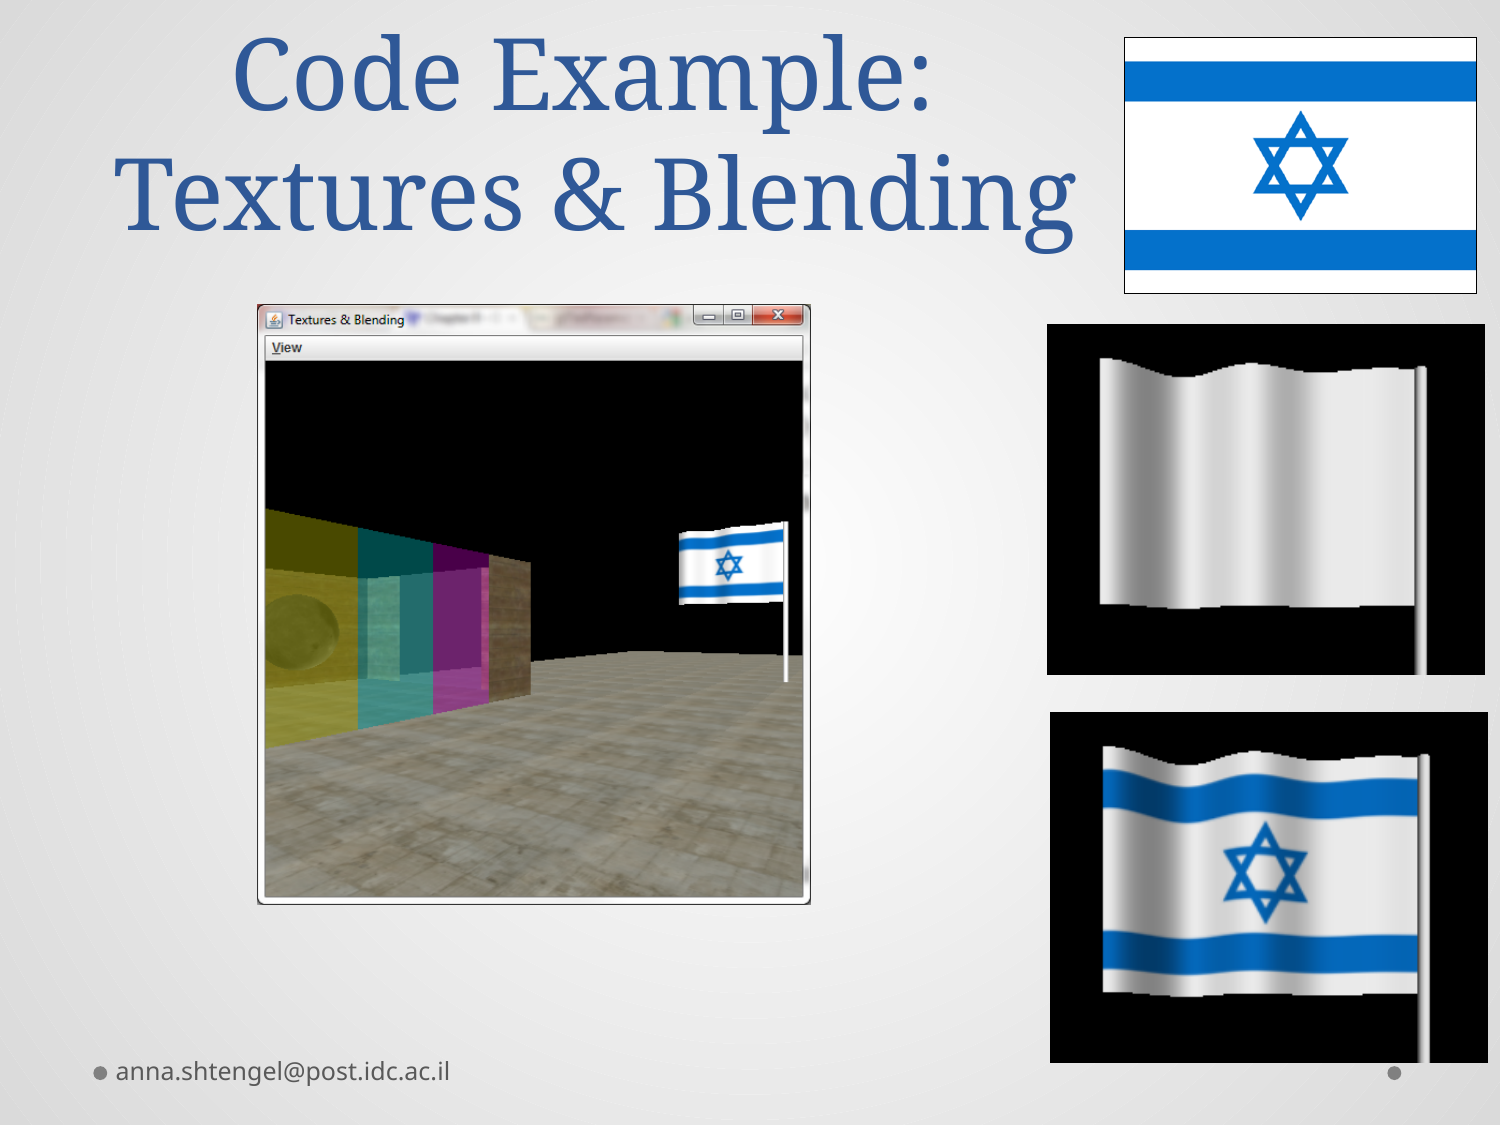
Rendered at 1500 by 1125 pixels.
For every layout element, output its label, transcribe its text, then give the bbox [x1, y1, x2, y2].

picture [1123, 37, 1477, 294]
picture [1047, 324, 1486, 676]
picture [257, 304, 811, 906]
picture [1049, 712, 1488, 1063]
footer anna.shtengel@post.idc.ac.il [108, 1042, 576, 1103]
title Code Example: Textures & Blending [0, 115, 1118, 259]
